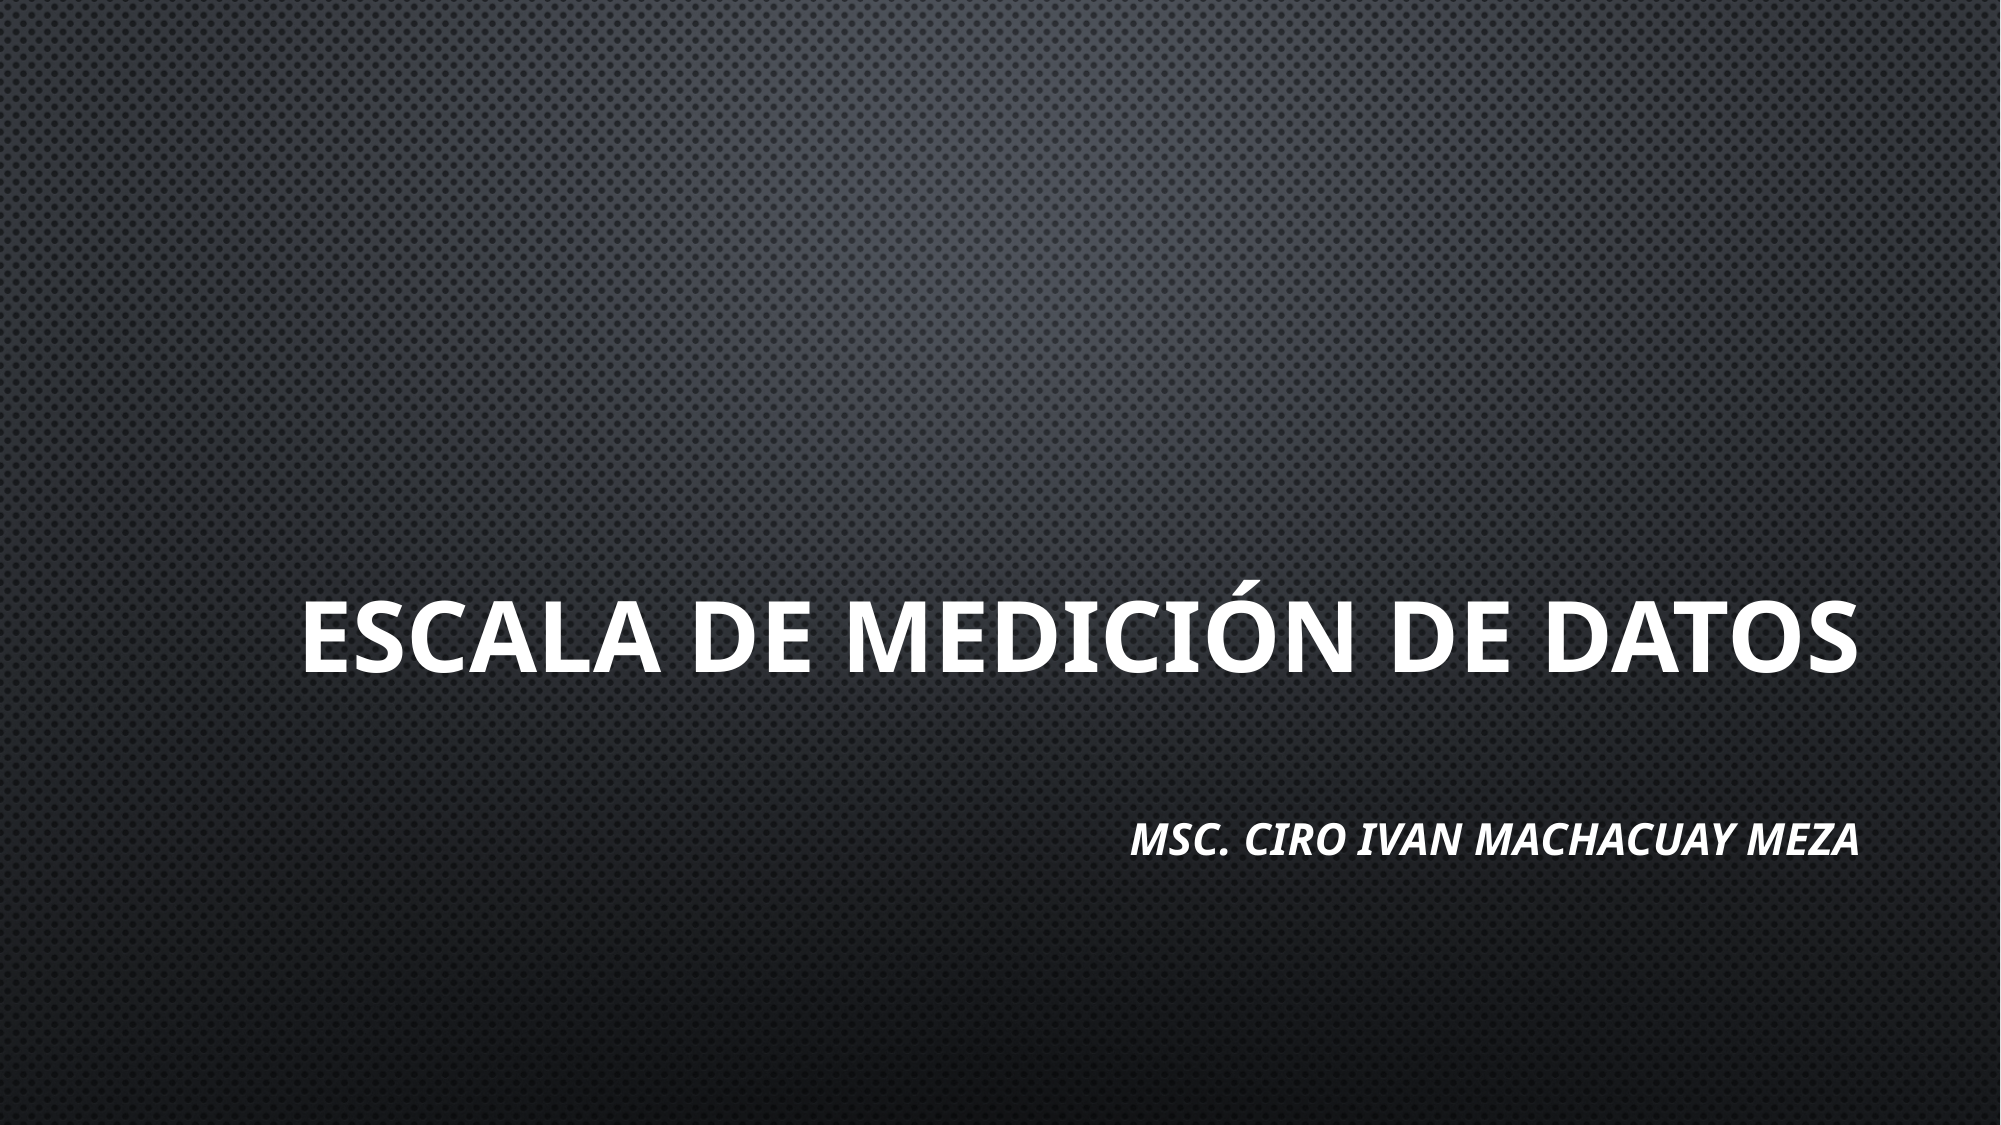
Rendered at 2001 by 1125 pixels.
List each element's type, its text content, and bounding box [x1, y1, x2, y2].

title ESCALA DE MEDICIÓN DE DATOS MSc. Ciro ivan Machacuay meza [252, 562, 1878, 875]
